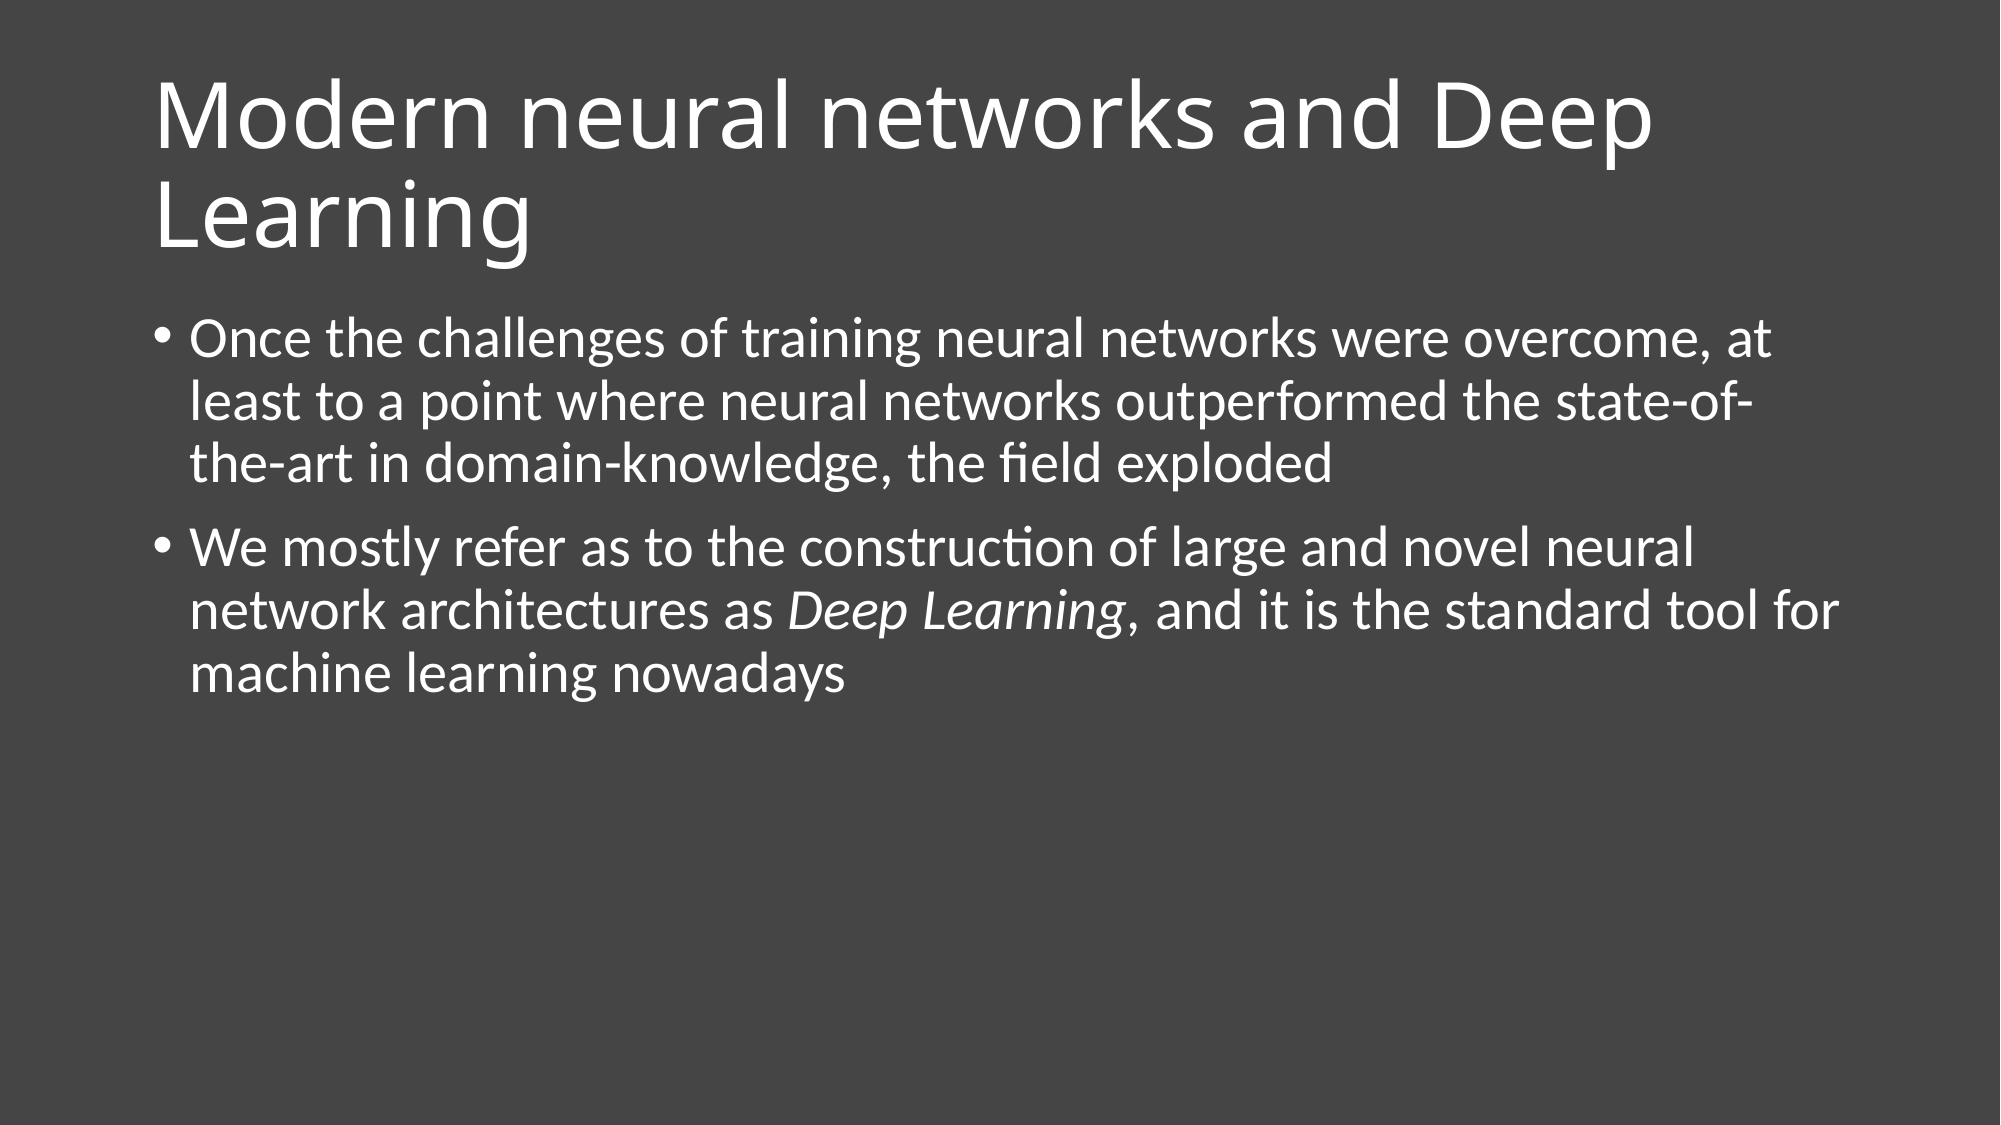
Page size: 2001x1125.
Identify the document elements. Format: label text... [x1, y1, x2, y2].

title Modern neural networks and Deep Learning [137, 59, 1863, 278]
list Once the challenges of training neural networks were overcome, at least to a point where neural networks outperformed the state-of-the-art in domain-knowledge, the field exploded We mostly refer as to the construction of large and novel neural network architectures as Deep Learning, and it is the standard tool for machine learning nowadays [137, 299, 1863, 1014]
